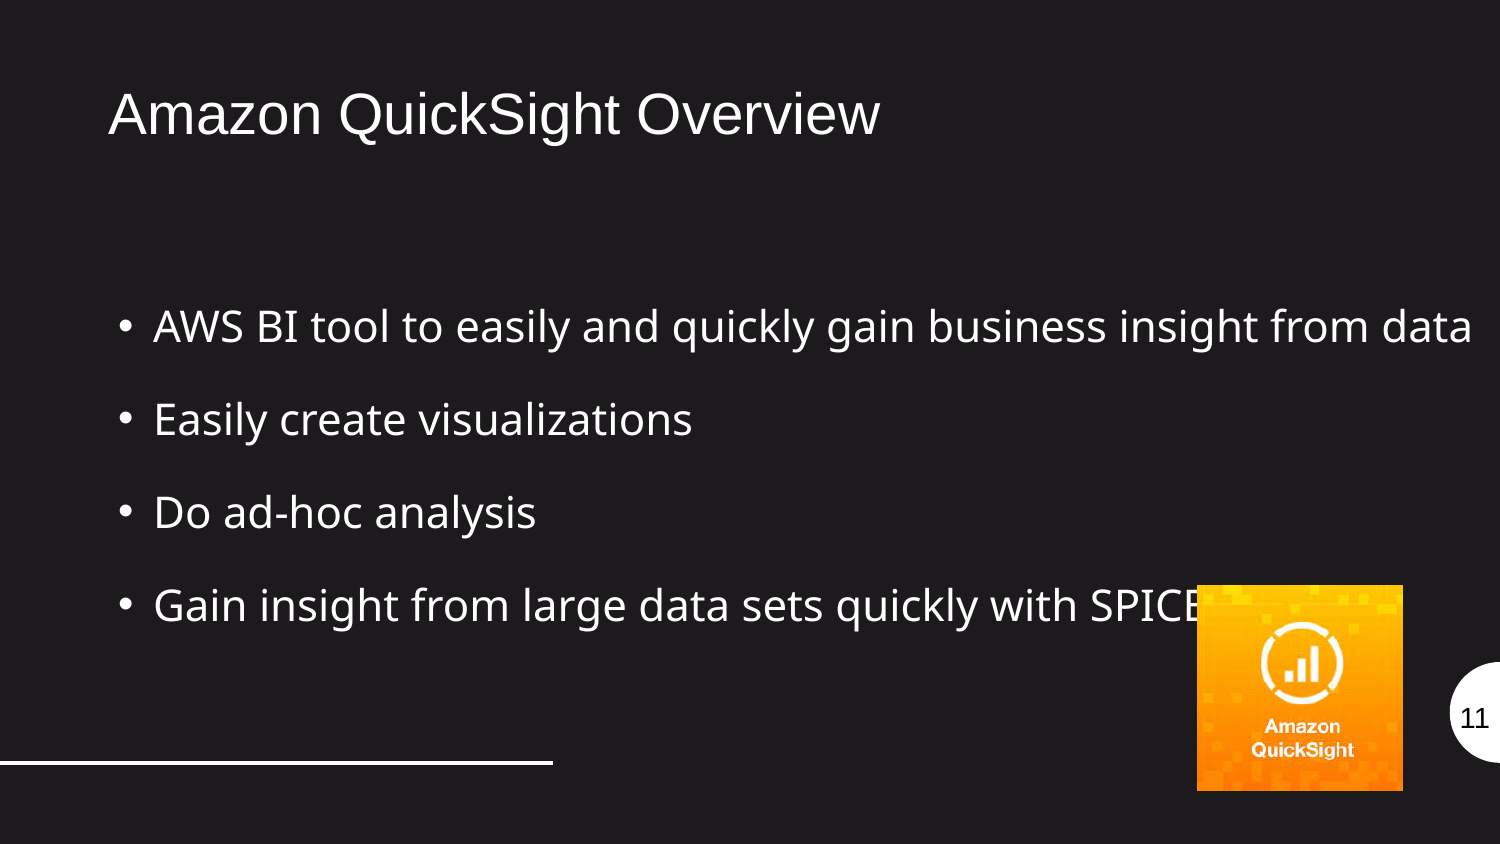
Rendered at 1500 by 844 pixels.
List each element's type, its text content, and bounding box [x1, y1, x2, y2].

title Amazon QuickSight Overview [93, 68, 1403, 158]
text_box [731, 403, 1071, 742]
text_box AWS BI tool to easily and quickly gain business insight from data Easily create visualizations Do ad-hoc analysis Gain insight from large data sets quickly with SPICE [103, 257, 1500, 819]
text_box 11 [1444, 691, 1500, 742]
picture [1197, 585, 1403, 791]
